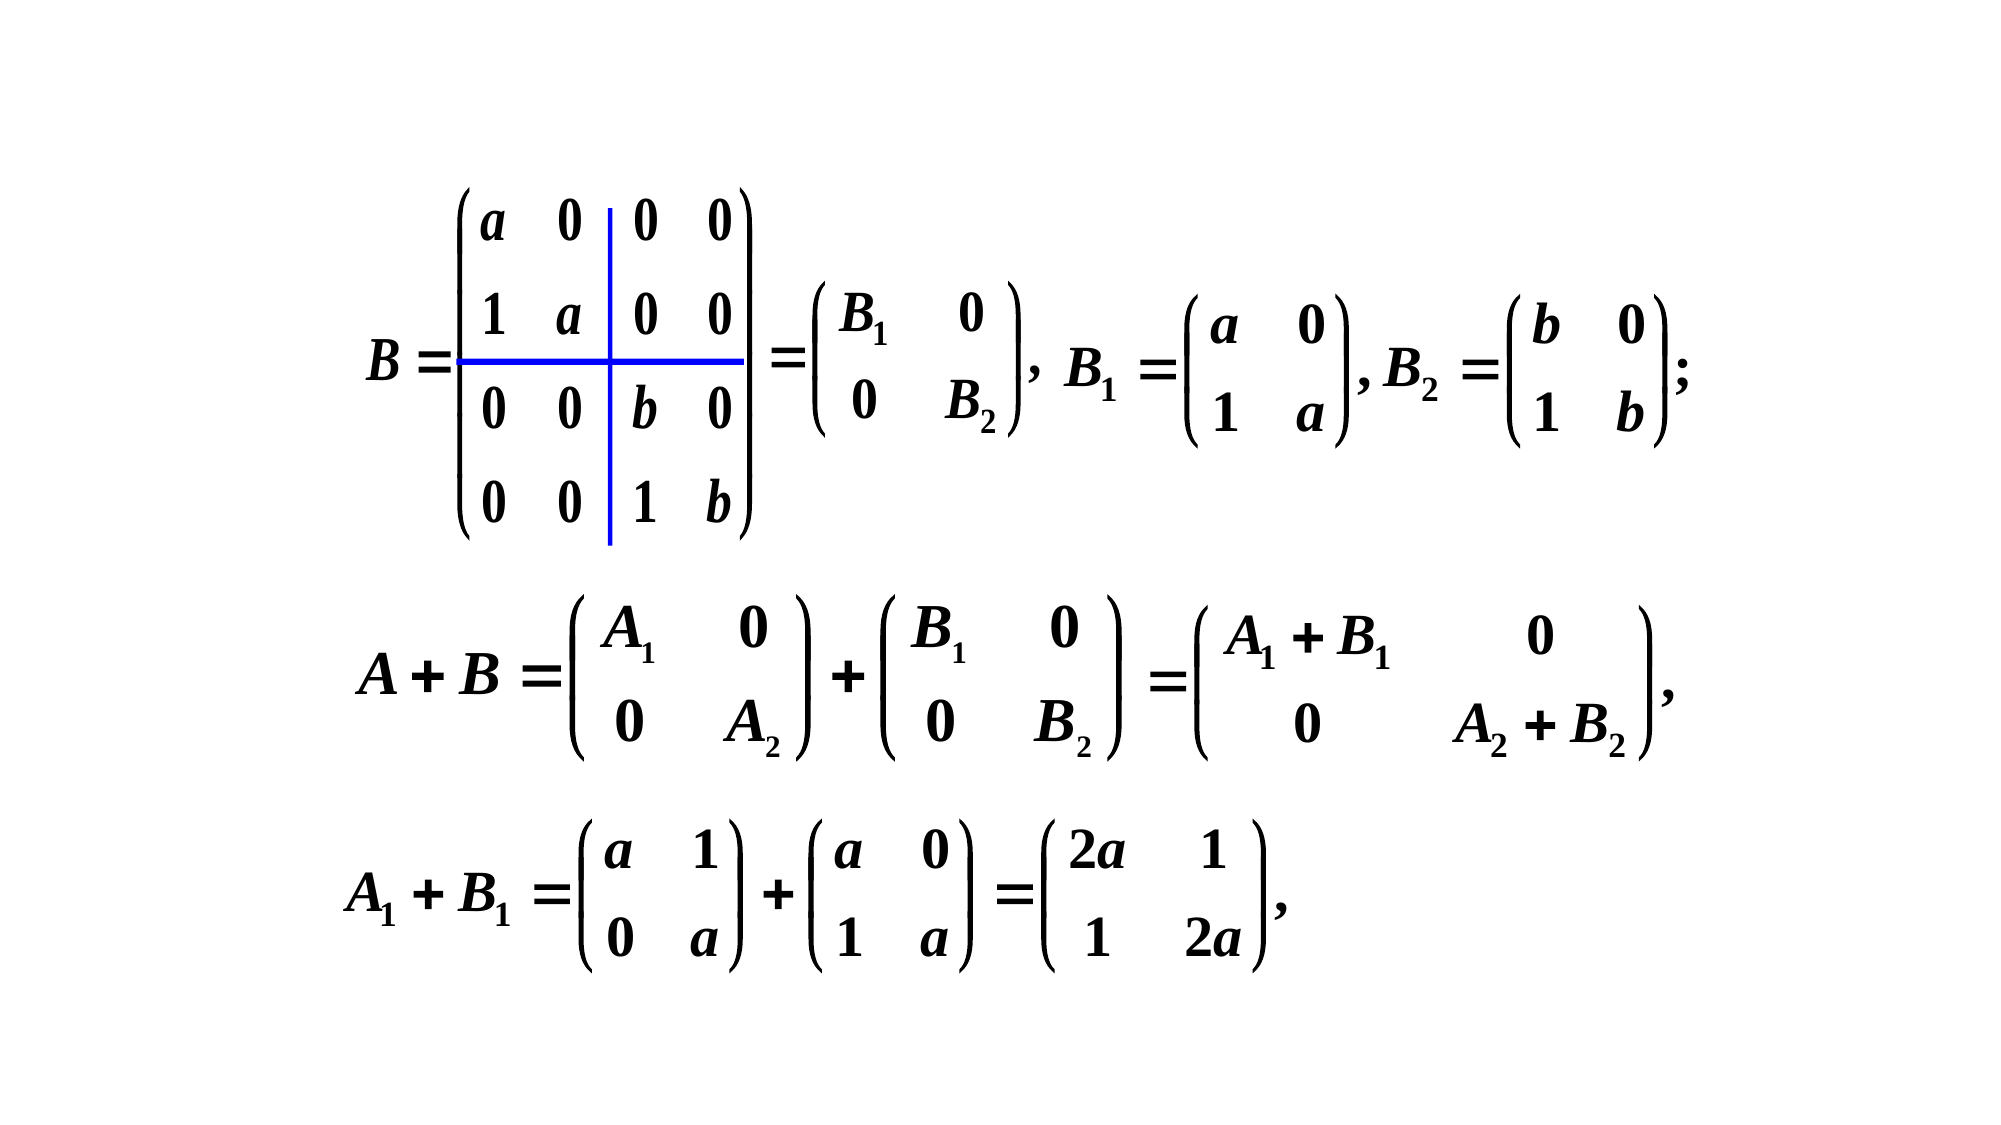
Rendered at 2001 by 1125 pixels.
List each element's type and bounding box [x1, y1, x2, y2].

text_box [1378, 290, 1693, 452]
text_box [988, 815, 1293, 976]
text_box [338, 815, 985, 976]
text_box [362, 184, 763, 543]
text_box [763, 278, 1045, 440]
text_box [1059, 290, 1374, 452]
text_box [1141, 602, 1677, 764]
text_box [350, 592, 1134, 764]
